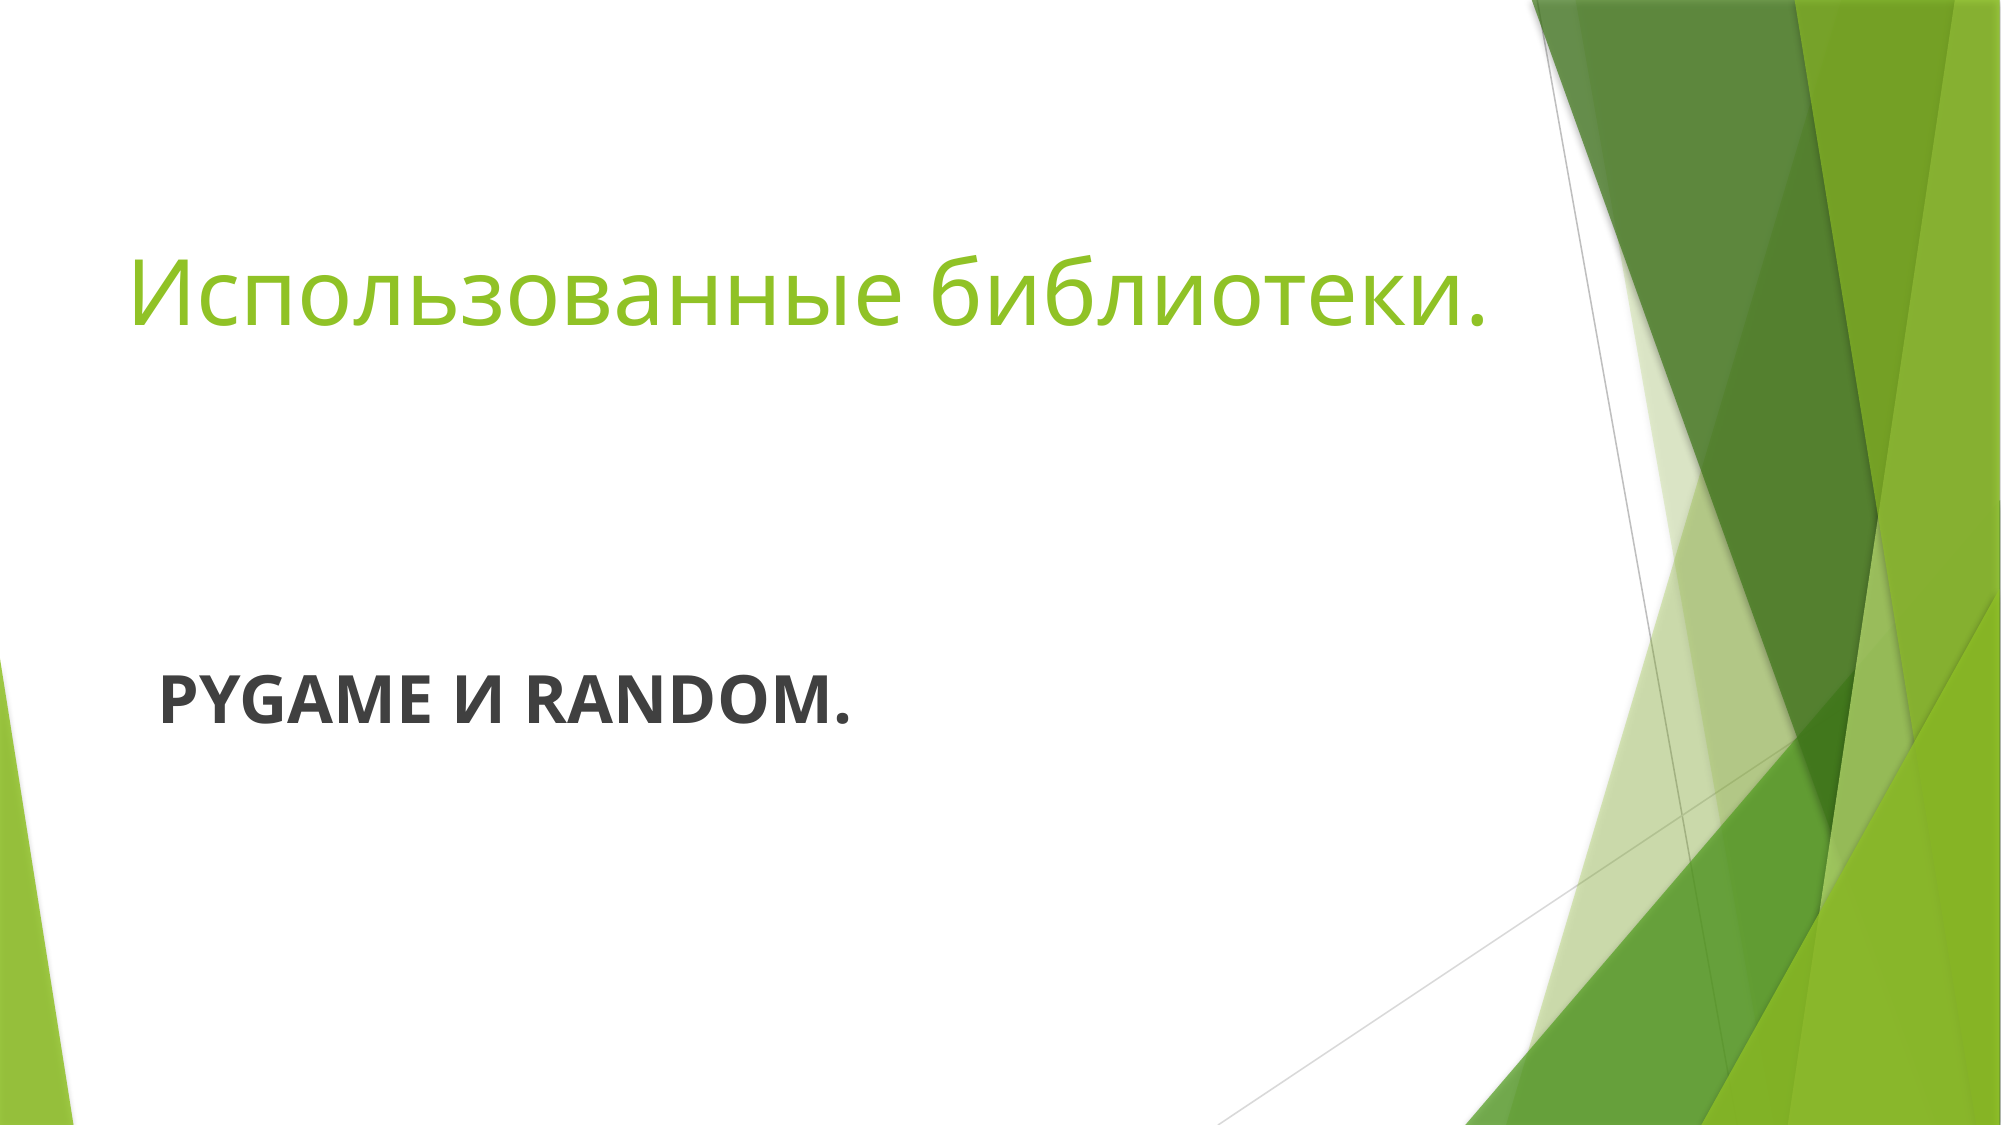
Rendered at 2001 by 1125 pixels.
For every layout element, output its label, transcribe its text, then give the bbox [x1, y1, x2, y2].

list Pygame и random. [142, 528, 1553, 967]
title Использованные библиотеки. [111, 99, 1522, 477]
